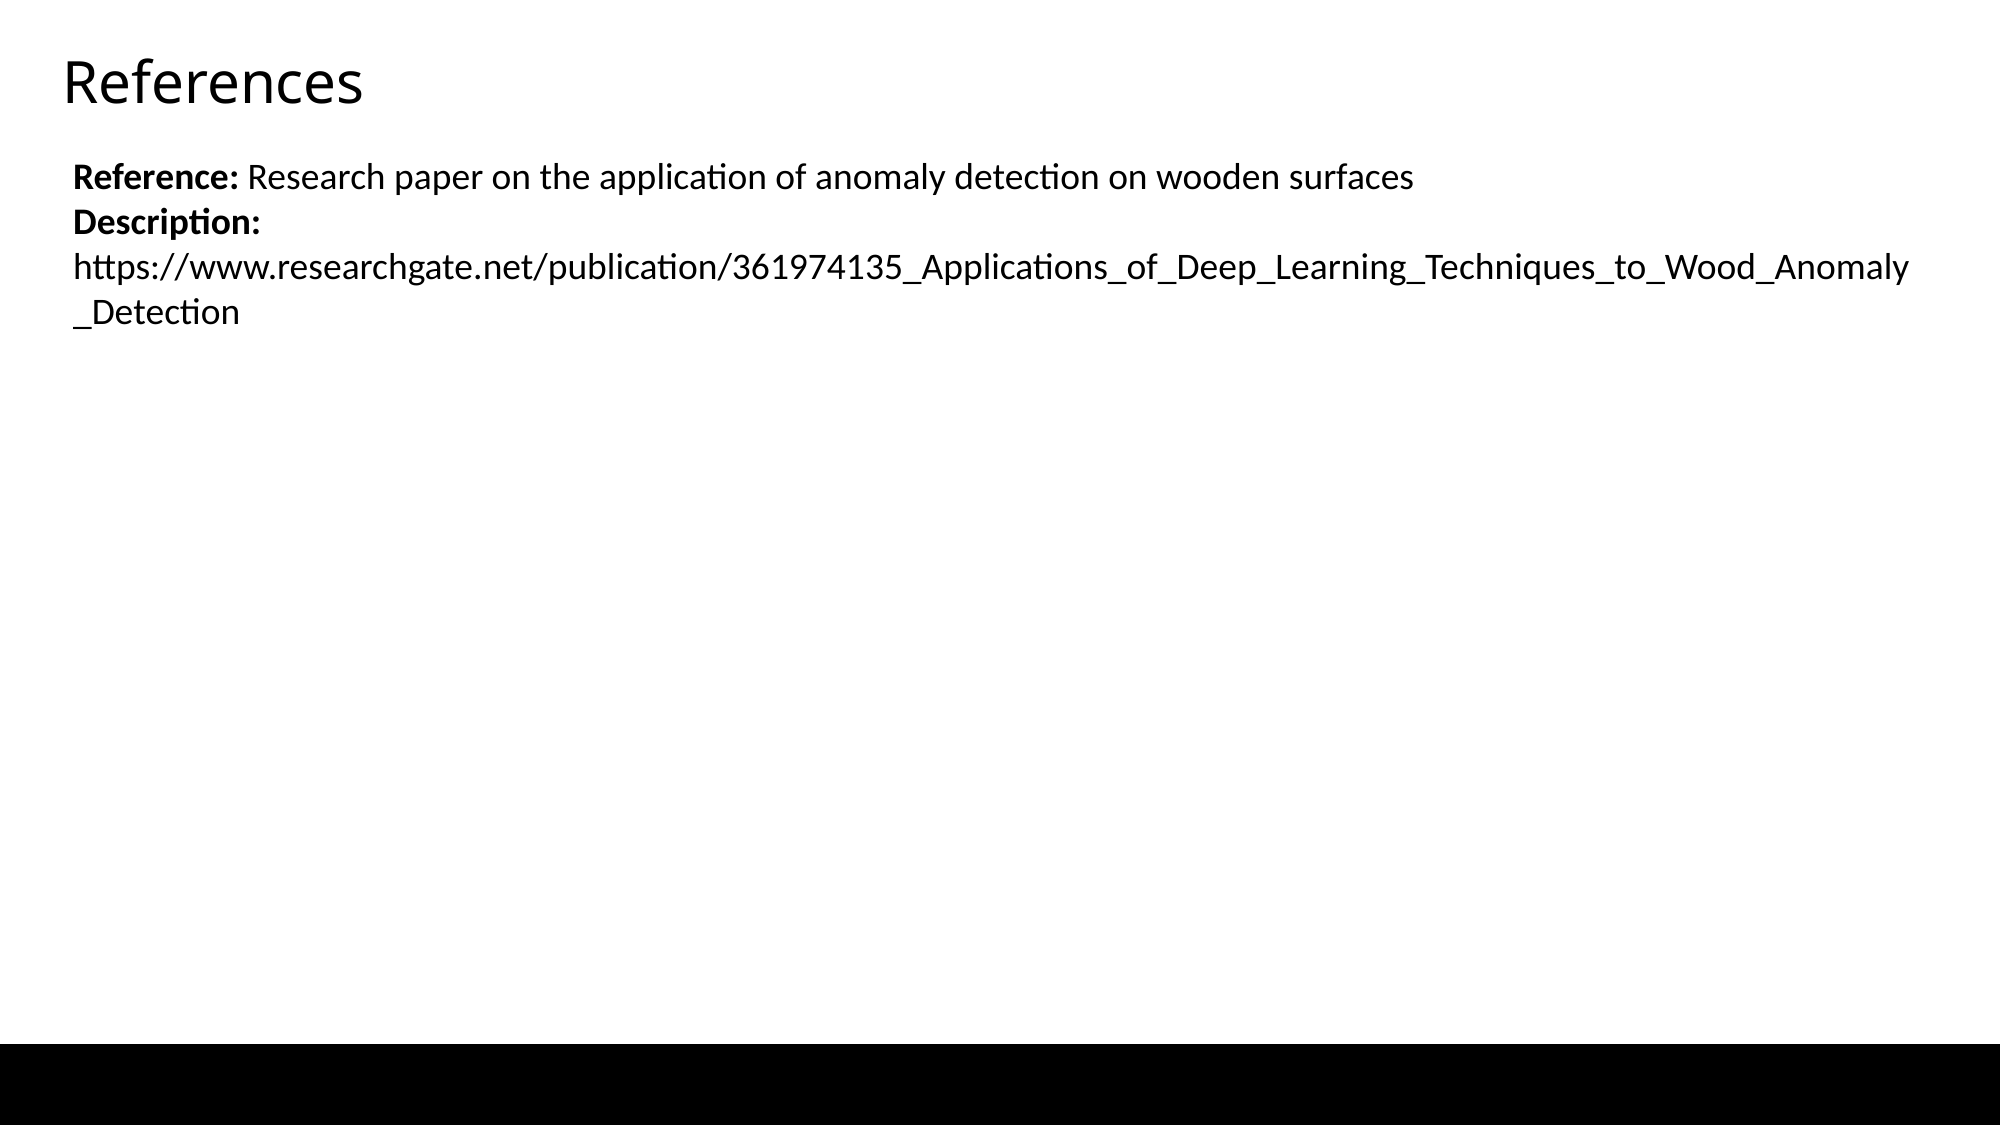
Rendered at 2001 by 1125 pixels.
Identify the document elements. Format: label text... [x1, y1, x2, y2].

text_box References [47, 34, 1931, 124]
text_box Reference: Research paper on the application of anomaly detection on wooden surfaces Description: https://www.researchgate.net/publication/361974135_Applications_of_Deep_Learning_Techniques_to_Wood_Anomaly_Detection [58, 145, 1942, 430]
text_box [0, 1044, 2000, 1125]
